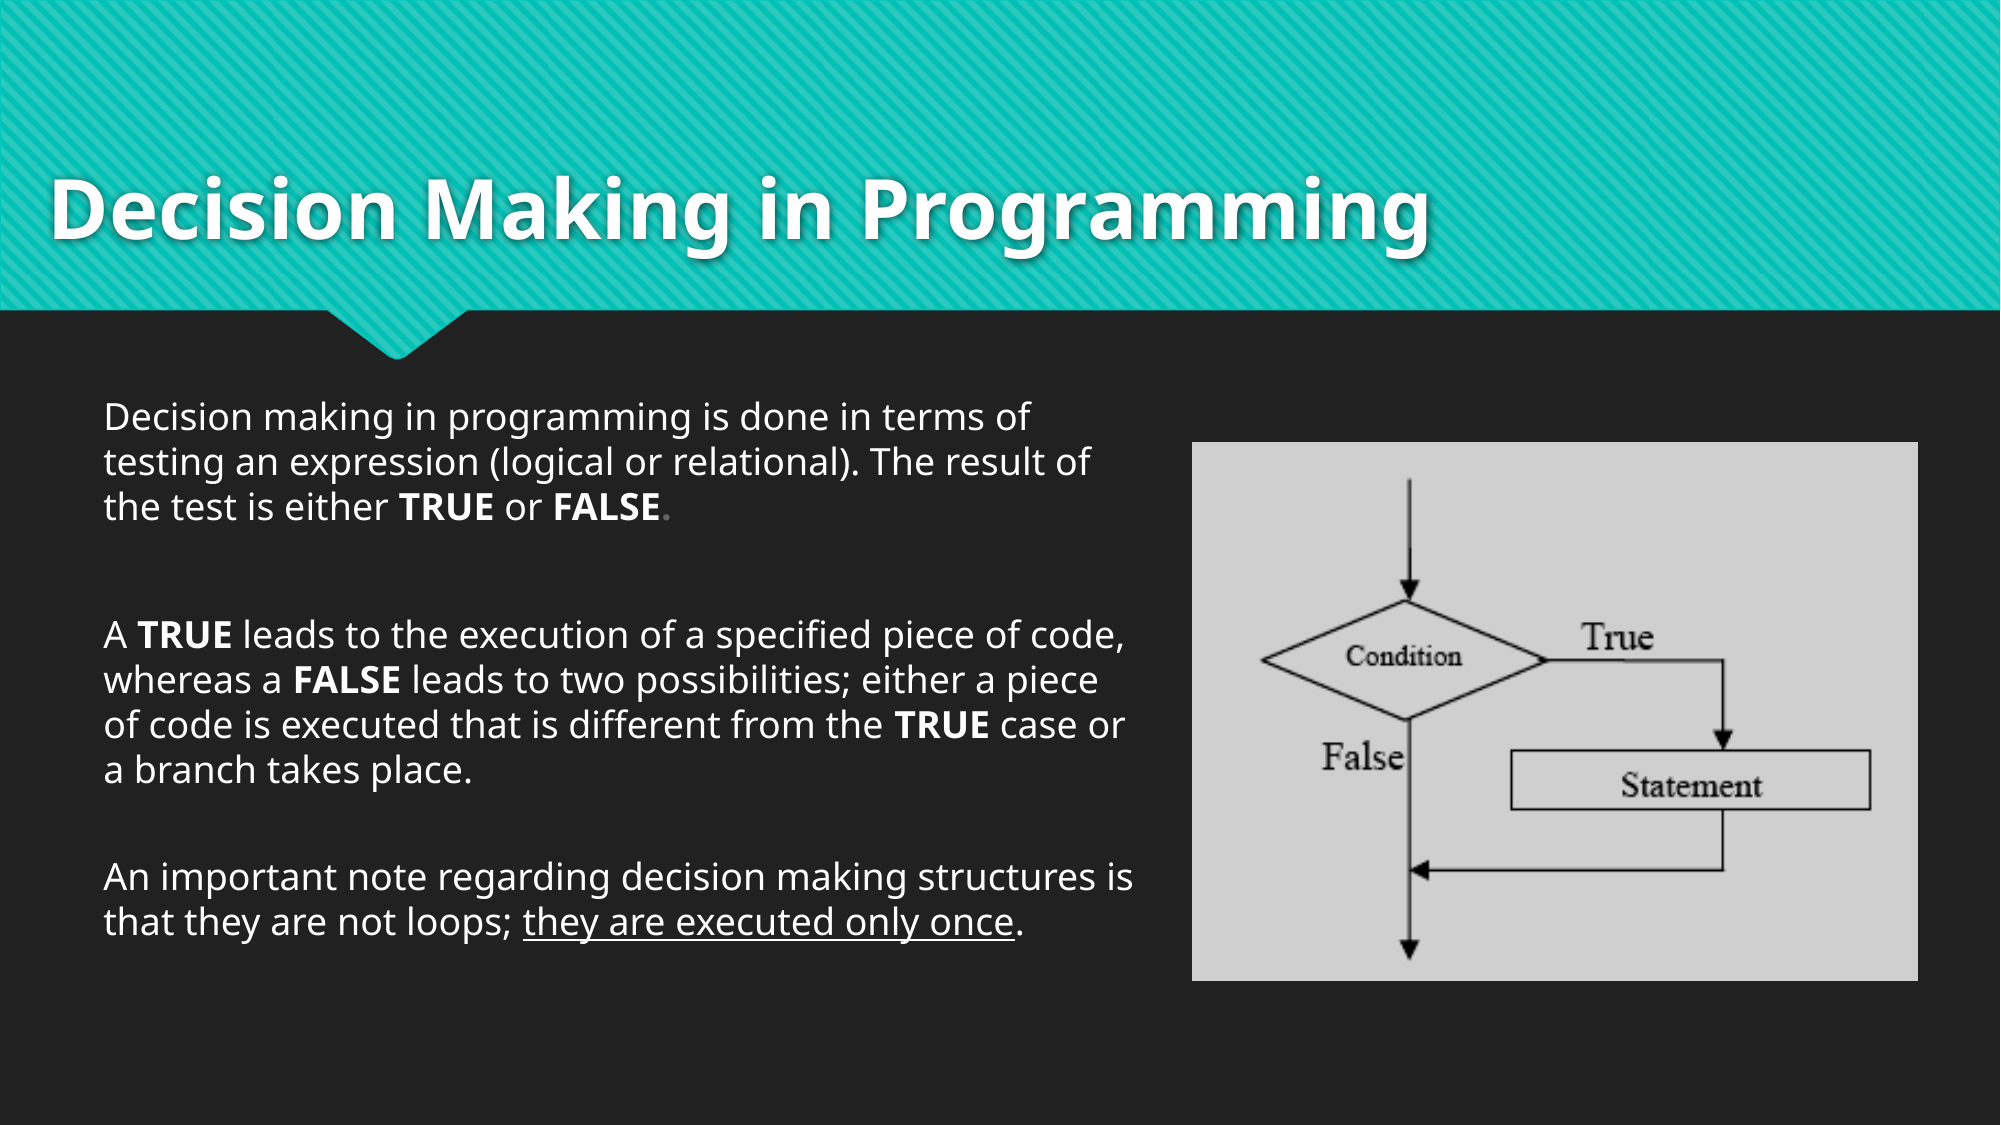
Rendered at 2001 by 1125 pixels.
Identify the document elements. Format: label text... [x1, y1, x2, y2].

title Decision Making in Programming [32, 104, 1768, 264]
picture [1192, 442, 1918, 981]
text_box Decision making in programming is done in terms of testing an expression (logical or relational). The result of the test is either TRUE or FALSE. [88, 385, 1150, 581]
text_box A TRUE leads to the execution of a specified piece of code, whereas a FALSE leads to two possibilities; either a piece of code is executed that is different from the TRUE case or a branch takes place. [88, 603, 1150, 844]
text_box An important note regarding decision making structures is that they are not loops; they are executed only once. [88, 845, 1150, 996]
